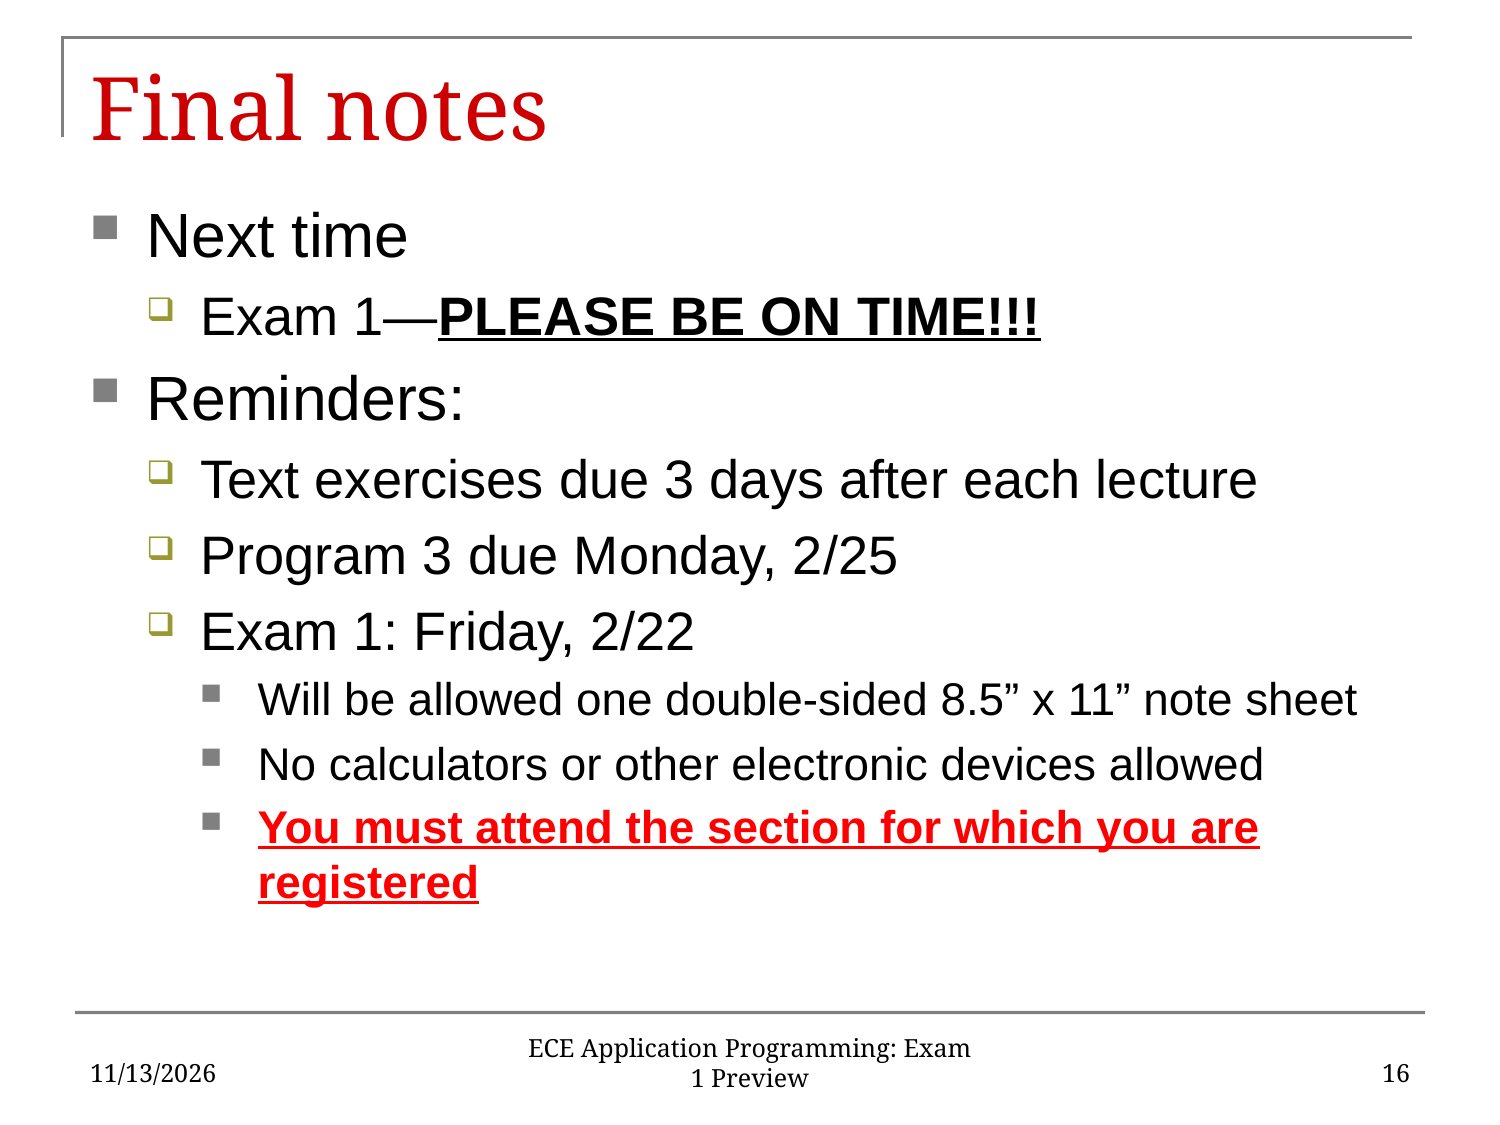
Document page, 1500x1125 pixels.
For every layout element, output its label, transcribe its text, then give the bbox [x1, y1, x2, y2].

footer ECE Application Programming: Exam 1 Preview [512, 1024, 988, 1101]
list Next time Exam 1—PLEASE BE ON TIME!!! Reminders: Text exercises due 3 days after each lecture Program 3 due Monday, 2/25 Exam 1: Friday, 2/22 Will be allowed one double-sided 8.5” x 11” note sheet No calculators or other electronic devices allowed You must attend the section for which you are registered [75, 187, 1425, 1006]
slide_number 16 [1074, 1023, 1426, 1100]
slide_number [74, 1023, 426, 1100]
title Final notes [75, 45, 1425, 163]
